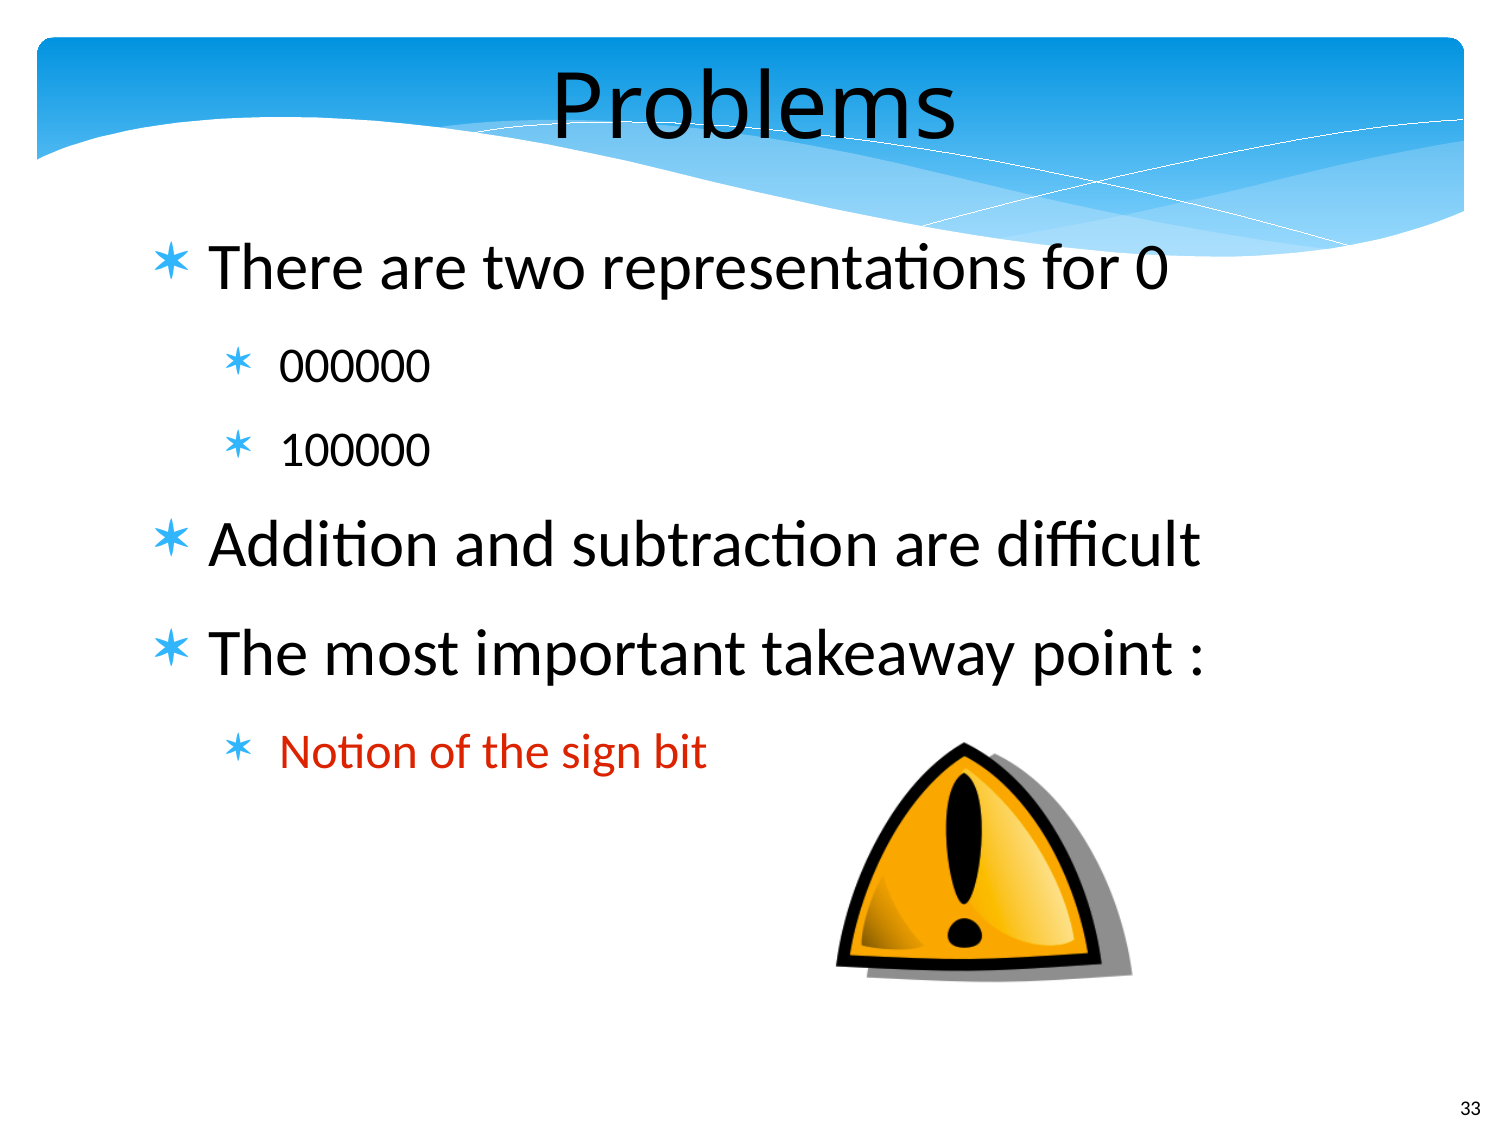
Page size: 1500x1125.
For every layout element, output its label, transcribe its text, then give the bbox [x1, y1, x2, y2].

picture [823, 728, 1146, 1001]
text_box 33 [1445, 1087, 1500, 1125]
list There are two representations for 0 000000 100000 Addition and subtraction are difficult The most important takeaway point : Notion of the sign bit [137, 222, 1355, 1000]
title Problems [145, 24, 1363, 179]
